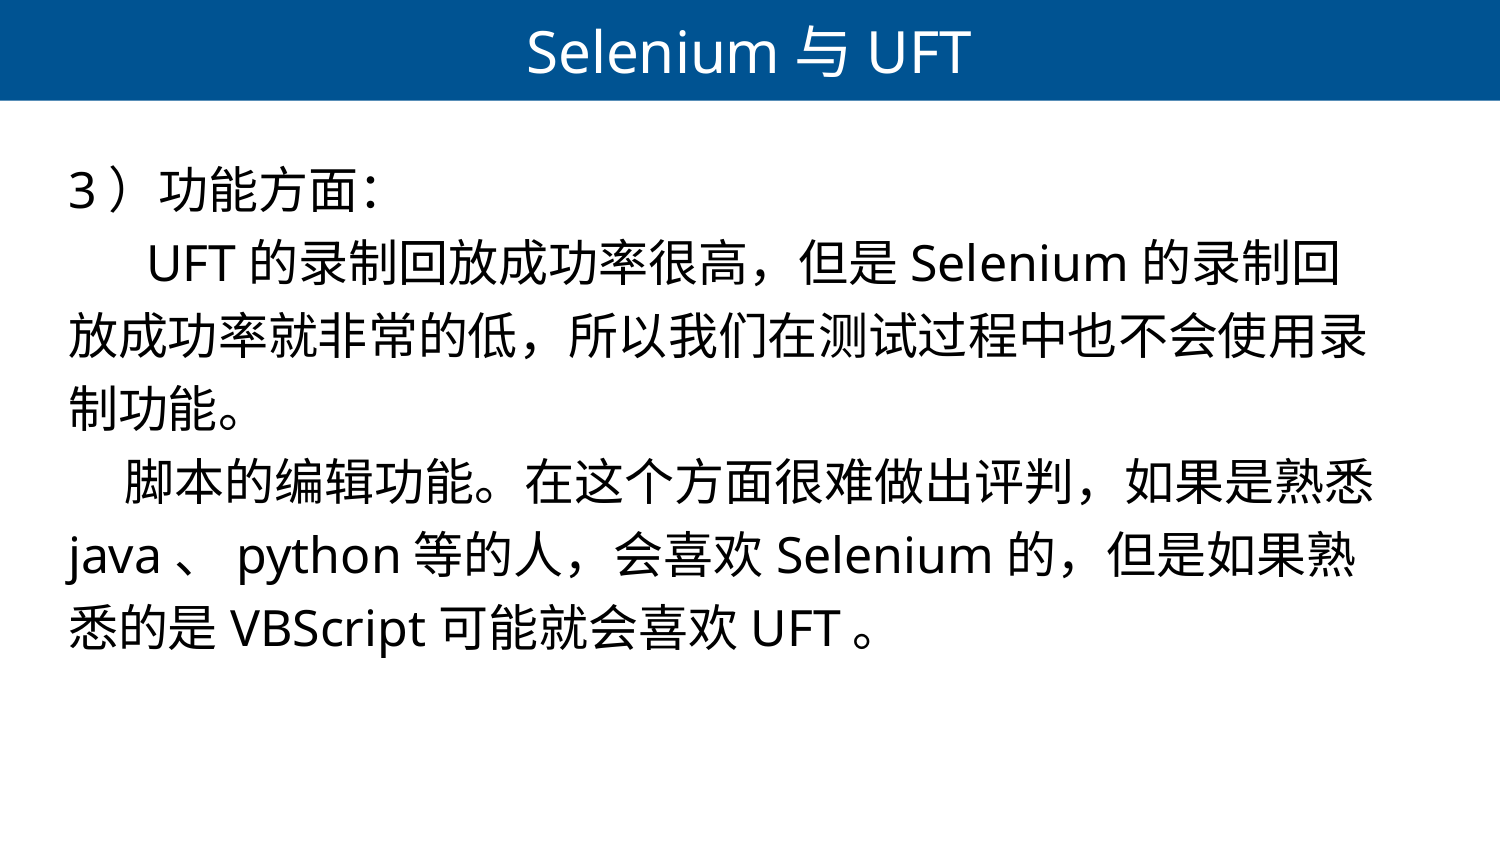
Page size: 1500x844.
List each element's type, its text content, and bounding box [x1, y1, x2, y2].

title Selenium与UFT [0, 0, 1500, 101]
list 3）功能方面： UFT的录制回放成功率很高，但是Selenium的录制回放成功率就非常的低，所以我们在测试过程中也不会使用录制功能。 脚本的编辑功能。在这个方面很难做出评判，如果是熟悉java、python等的人，会喜欢Selenium的，但是如果熟悉的是VBScript可能就会喜欢UFT。 [53, 138, 1404, 696]
